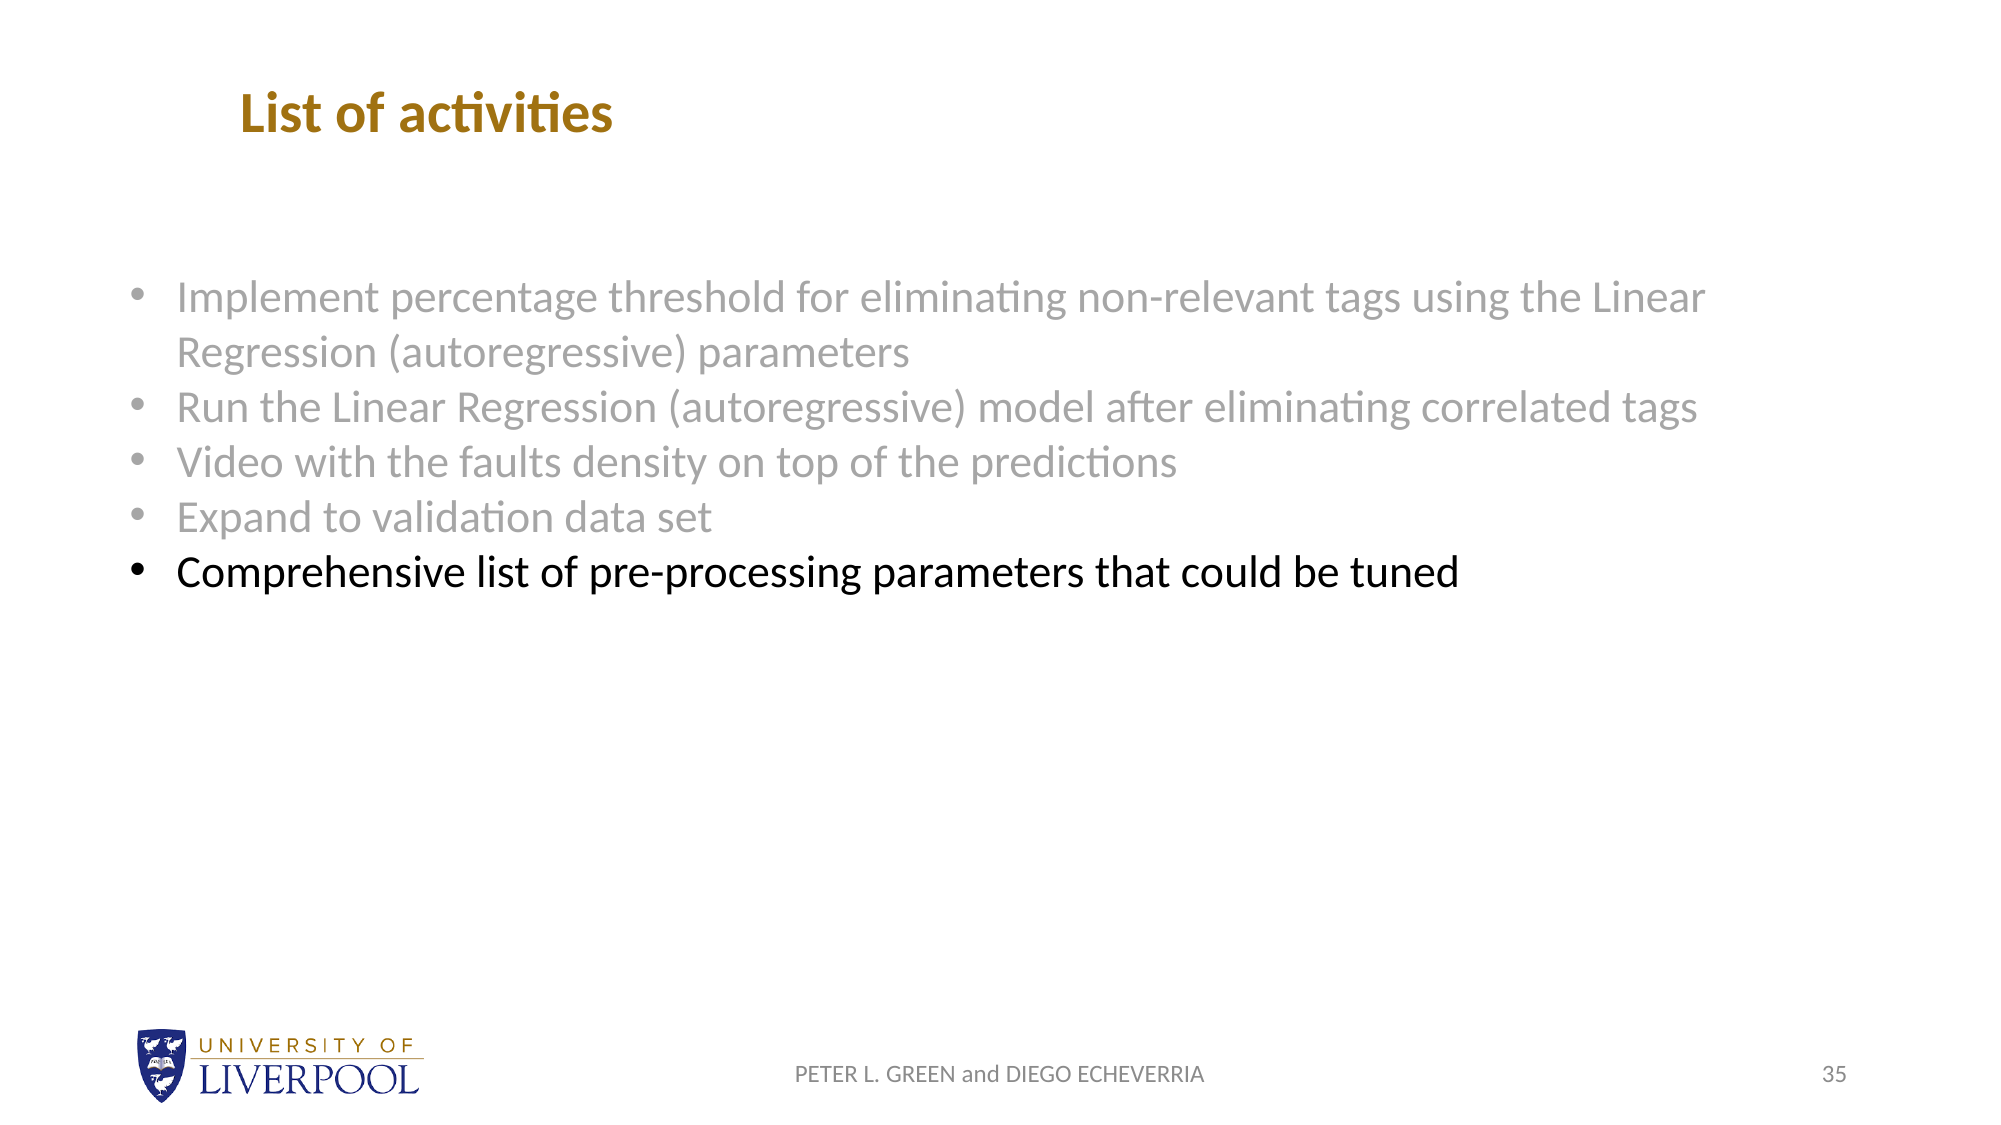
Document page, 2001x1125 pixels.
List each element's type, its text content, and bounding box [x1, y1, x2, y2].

text_box Implement percentage threshold for eliminating non-relevant tags using the Linear Regression (autoregressive) parameters Run the Linear Regression (autoregressive) model after eliminating correlated tags Video with the faults density on top of the predictions Expand to validation data set Comprehensive list of pre-processing parameters that could be tuned [114, 214, 1857, 659]
text_box List of activities [225, 66, 1898, 152]
footer PETER L. GREEN and DIEGO ECHEVERRIA [662, 1042, 1338, 1103]
slide_number 35 [1412, 1042, 1863, 1103]
picture [137, 1029, 424, 1103]
